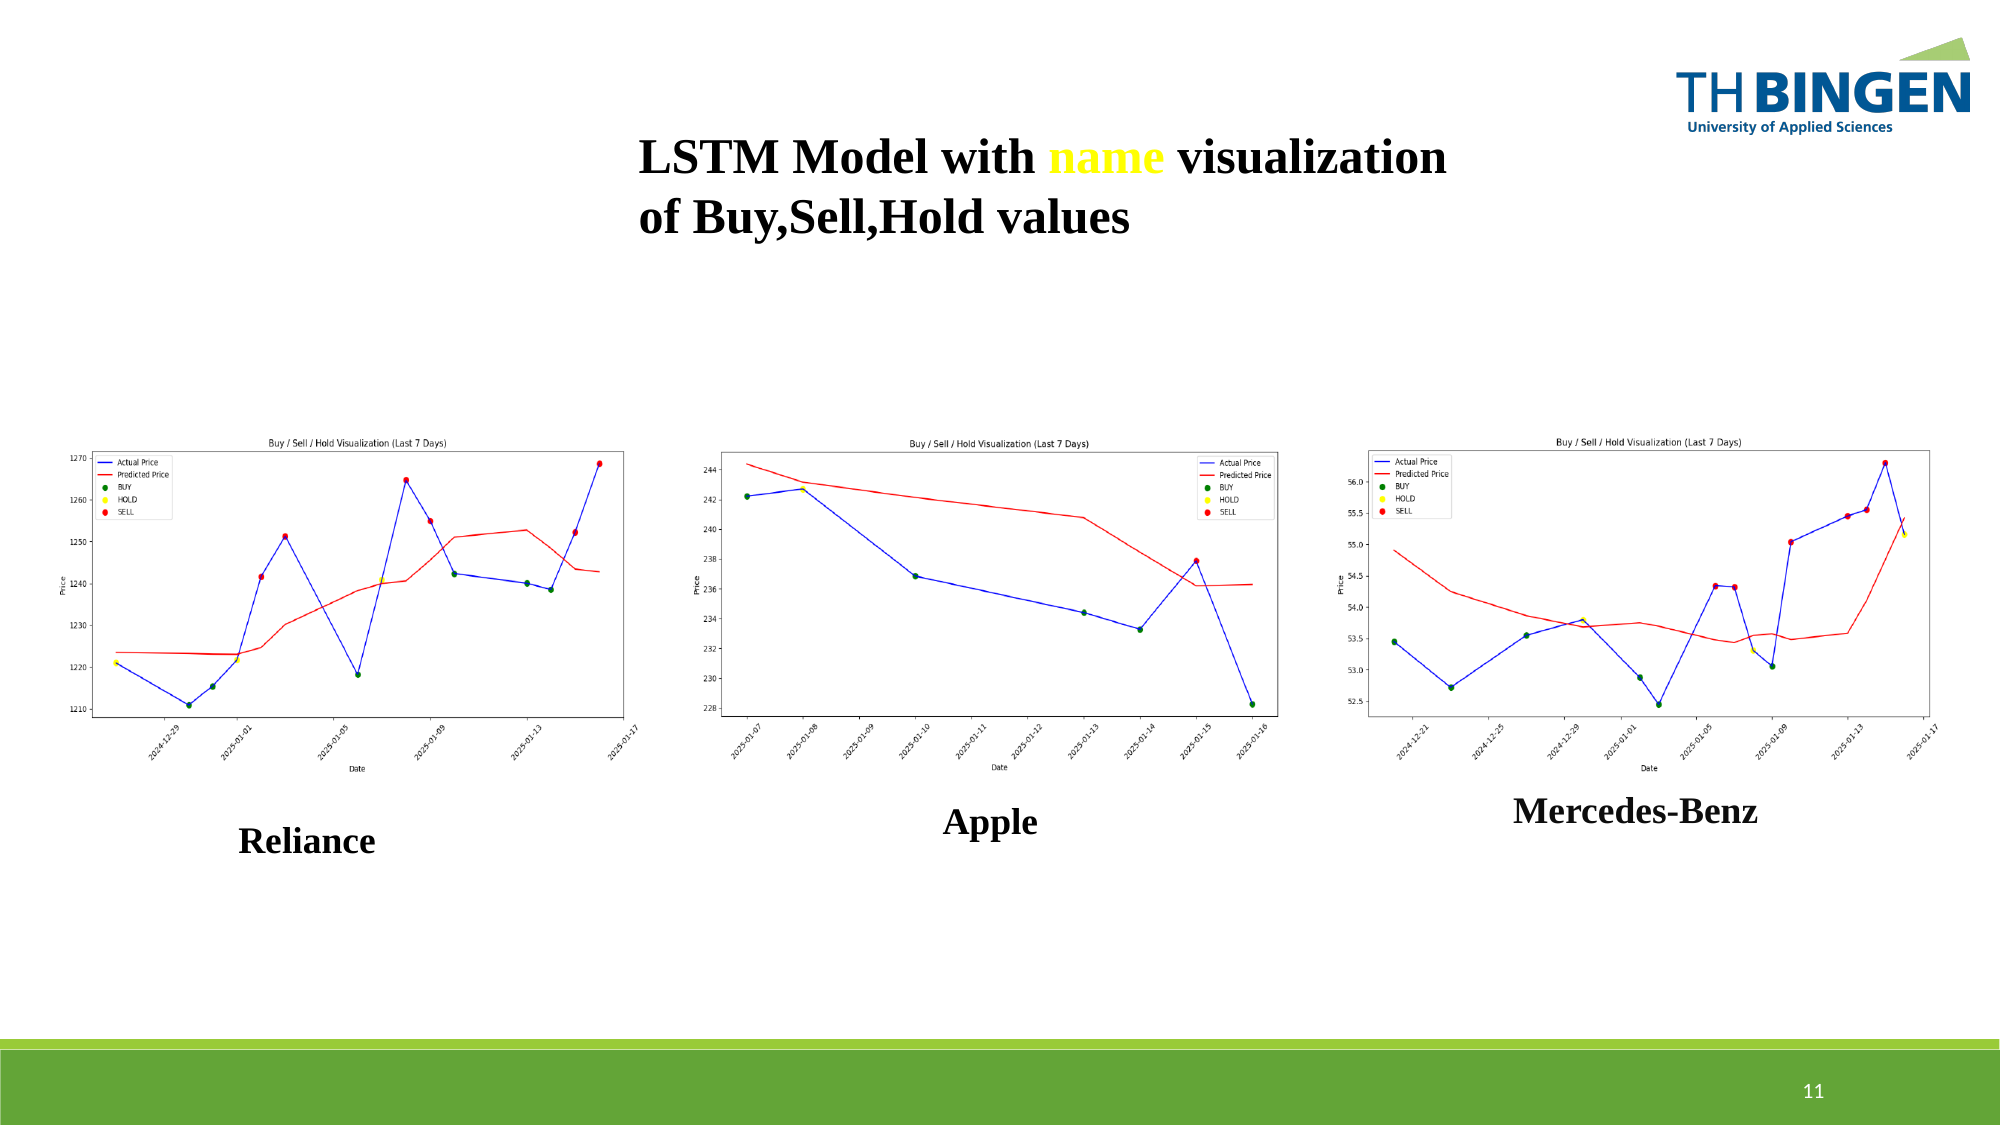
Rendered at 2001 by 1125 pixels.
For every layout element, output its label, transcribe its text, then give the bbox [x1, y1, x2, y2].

picture [690, 433, 1284, 780]
picture [1330, 431, 1950, 778]
slide_number 11 [1624, 1059, 1840, 1120]
picture [50, 433, 644, 780]
text_box Reliance [223, 808, 523, 869]
picture [1669, 31, 1977, 142]
text_box LSTM Model with name visualization of Buy,Sell,Hold values [623, 116, 1465, 251]
text_box Mercedes-Benz [1498, 785, 1918, 884]
text_box Apple [927, 789, 1228, 849]
